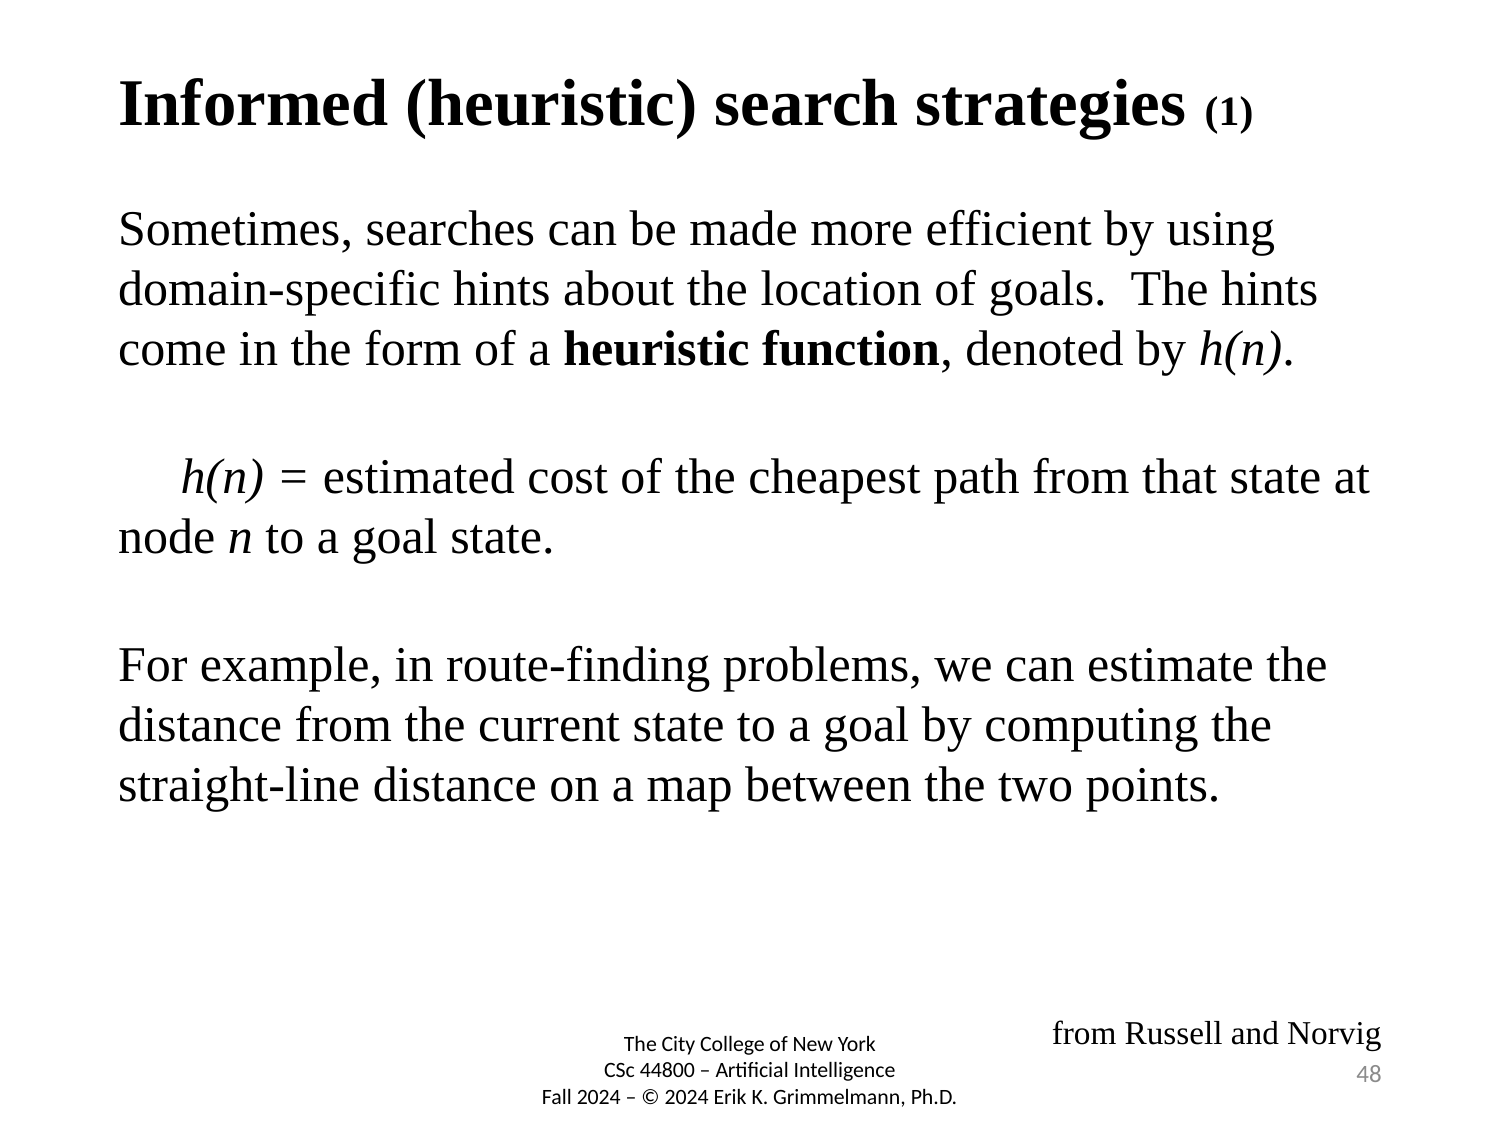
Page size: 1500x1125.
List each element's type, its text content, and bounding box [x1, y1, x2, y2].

text_box from Russell and Norvig [988, 1018, 1397, 1059]
slide_number 48 [1059, 1059, 1397, 1103]
title Informed (heuristic) search strategies (1) [103, 59, 1397, 148]
list Sometimes, searches can be made more efficient by using domain-specific hints about the location of goals. The hints come in the form of a heuristic function, denoted by h(n). h(n) = estimated cost of the cheapest path from that state at node n to a goal state. For example, in route-finding problems, we can estimate the distance from the current state to a goal by computing the straight-line distance on a map between the two points. [103, 187, 1397, 1018]
